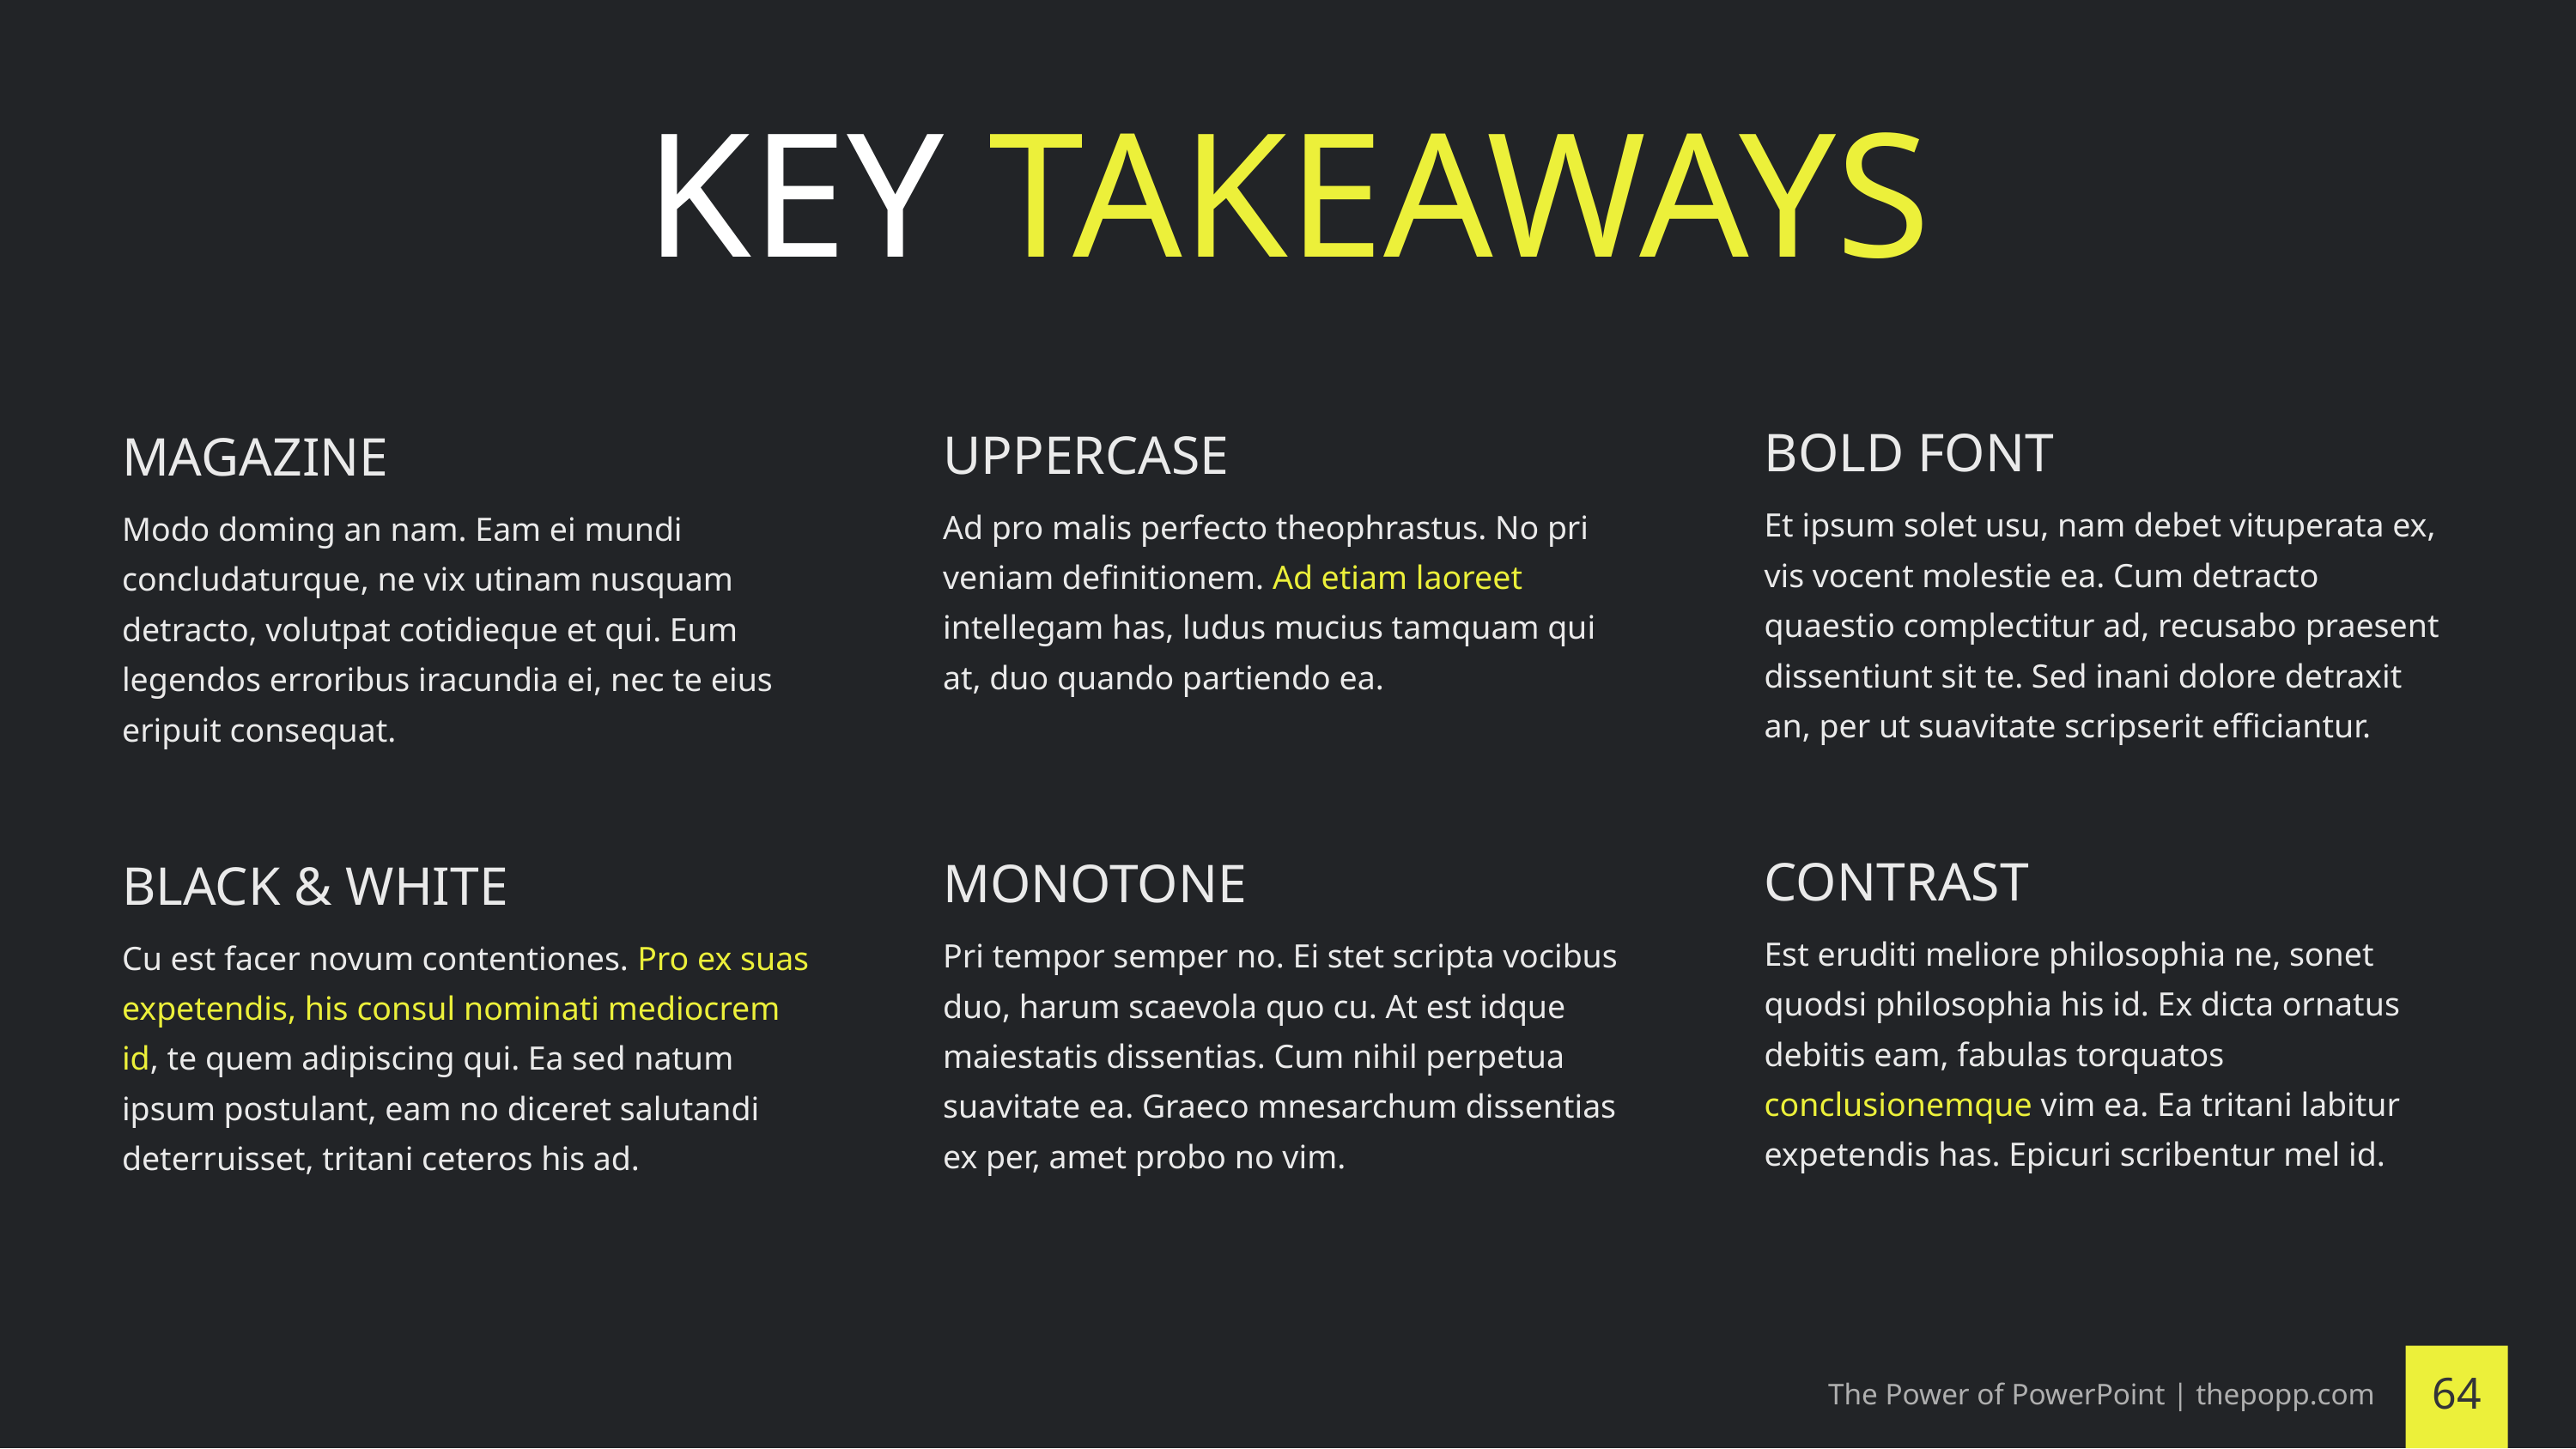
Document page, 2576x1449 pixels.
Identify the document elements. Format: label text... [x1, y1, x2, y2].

list Est eruditi meliore philosophia ne, sonet quodsi philosophia his id. Ex dicta ornatus debitis eam, fabulas torquatos conclusionemque vim ea. Ea tritani labitur expetendis has. Epicuri scribentur mel id. [1751, 915, 2467, 1217]
list BLACK & WHITE [109, 846, 825, 919]
list Et ipsum solet usu, nam debet vituperata ex, vis vocent molestie ea. Cum detracto quaestio complectitur ad, recusabo praesent dissentiunt sit te. Sed inani dolore detraxit an, per ut suavitate scripserit efficiantur. [1751, 487, 2467, 789]
list Modo doming an nam. Eam ei mundi concludaturque, ne vix utinam nusquam detracto, volutpat cotidieque et qui. Eum legendos erroribus iracundia ei, nec te eius eripuit consequat. [109, 490, 825, 792]
footer The Power of PowerPoint | thepopp.com [1519, 1356, 2389, 1434]
slide_number 64 [2404, 1356, 2509, 1434]
list Ad pro malis perfecto theophrastus. No pri veniam definitionem. Ad etiam laoreet intellegam has, ludus mucius tamquam qui at, duo quando partiendo ea. [930, 488, 1646, 791]
list MAGAZINE [109, 417, 825, 490]
list Pri tempor semper no. Ei stet scripta vocibus duo, harum scaevola quo cu. At est idque maiestatis dissentias. Cum nihil perpetua suavitate ea. Graeco mnesarchum dissentias ex per, amet probo no vim. [930, 918, 1646, 1219]
list Cu est facer novum contentiones. Pro ex suas expetendis, his consul nominati mediocrem id, te quem adipiscing qui. Ea sed natum ipsum postulant, eam no diceret salutandi deterruisset, tritani ceteros his ad. [109, 919, 825, 1222]
list BOLD FONT [1751, 413, 2467, 487]
list CONTRAST [1751, 841, 2467, 915]
title KEY TAKEAWAYS [109, 75, 2467, 302]
list MONOTONE [930, 844, 1646, 918]
list UPPERCASE [930, 415, 1646, 488]
